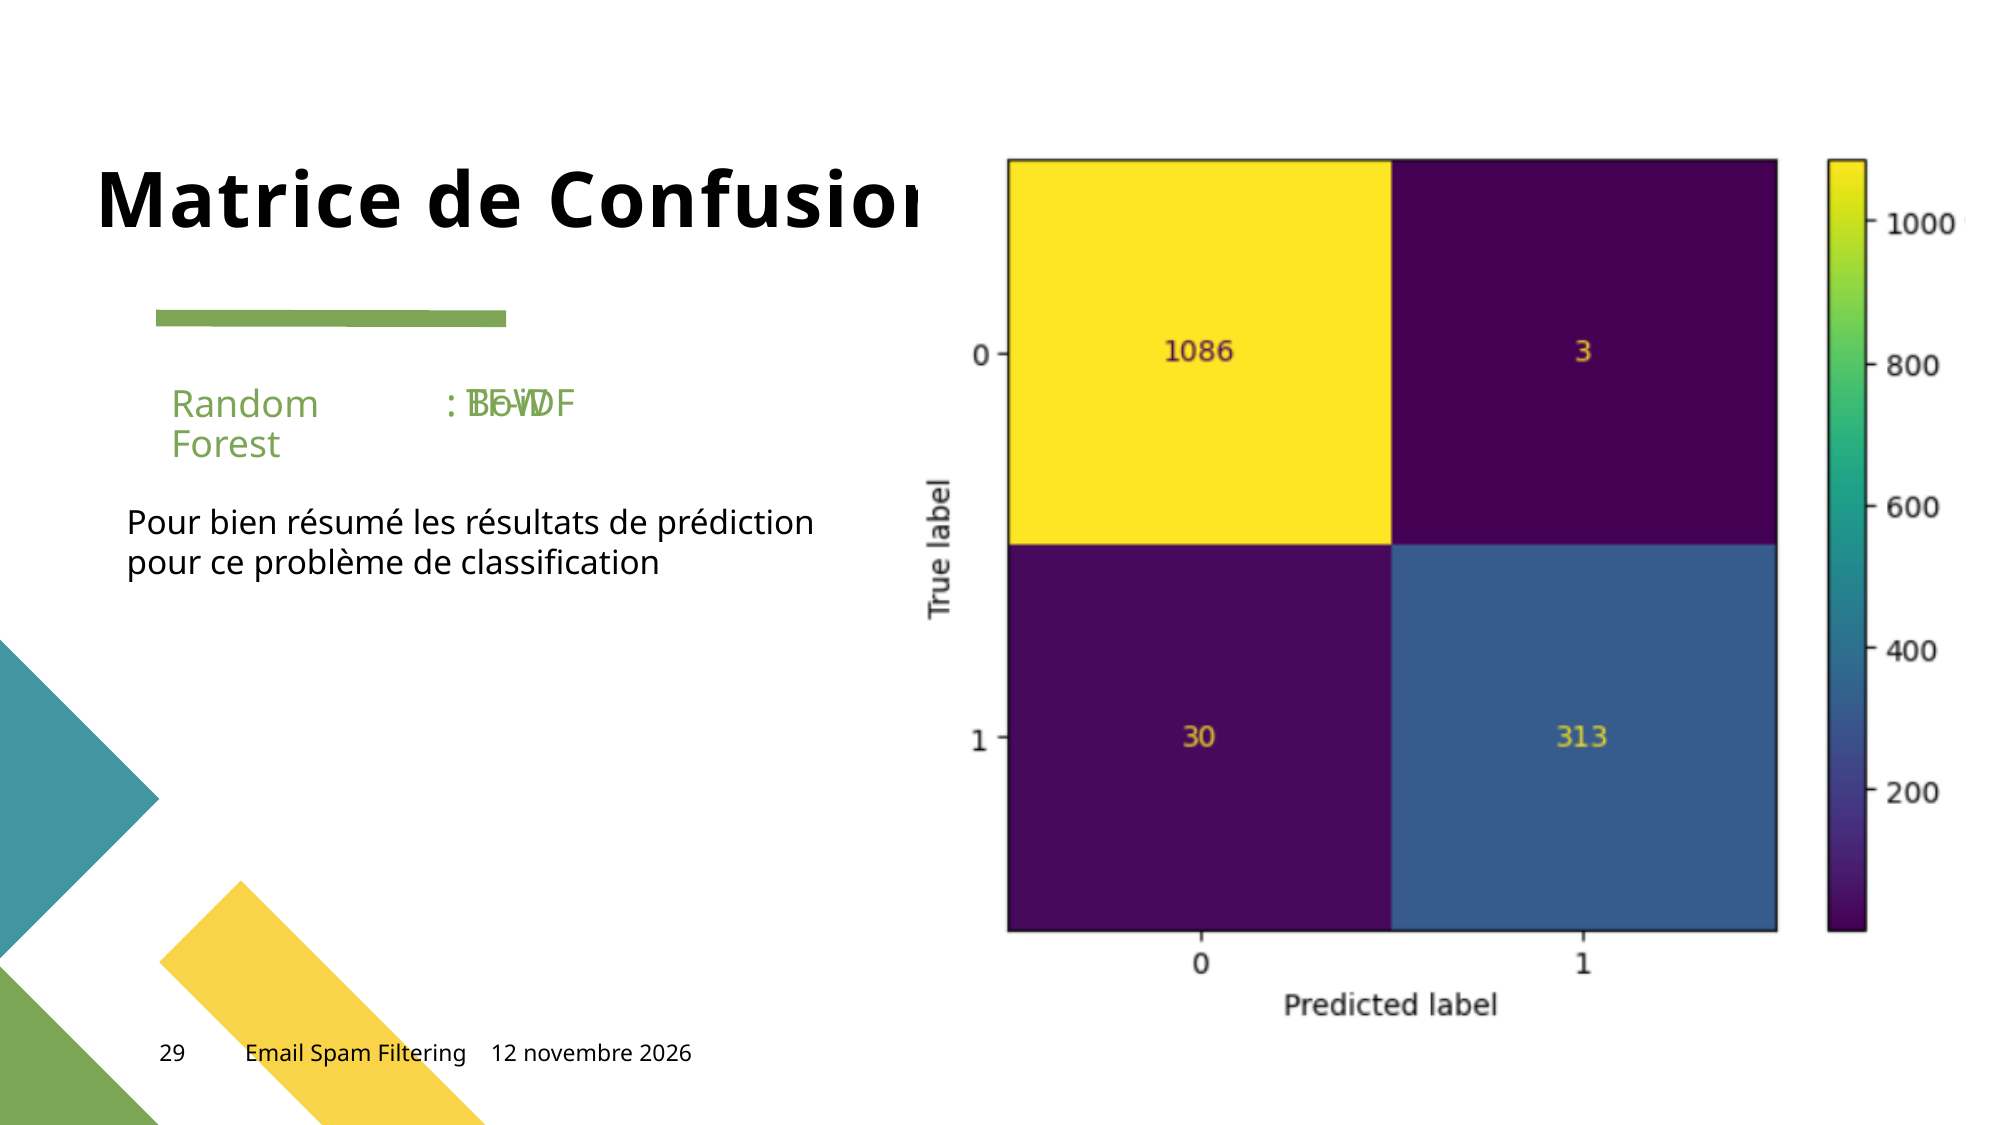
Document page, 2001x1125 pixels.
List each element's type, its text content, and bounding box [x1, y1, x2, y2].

slide_number 26 mai 2023 [490, 1038, 707, 1080]
title Matrice de Confusion [94, 144, 918, 245]
picture [918, 144, 1984, 1039]
footer Email Spam Filtering [245, 1038, 490, 1080]
slide_number 29 [159, 1038, 245, 1080]
text_box Random Forest [156, 377, 450, 444]
text_box : BoW [431, 376, 593, 443]
list Pour bien résumé les résultats de prédiction pour ce problème de classification [126, 501, 877, 960]
